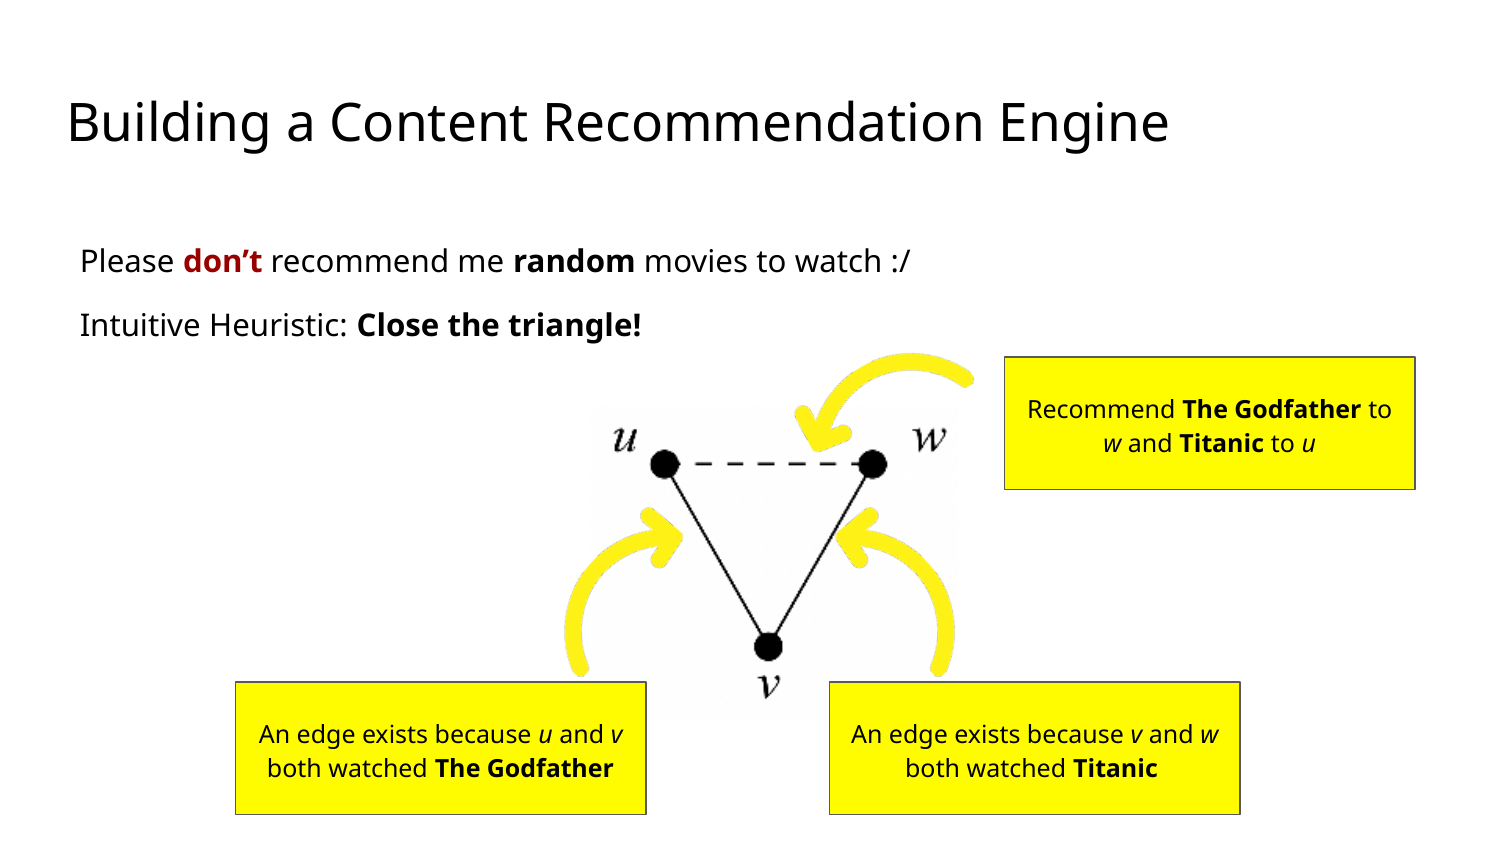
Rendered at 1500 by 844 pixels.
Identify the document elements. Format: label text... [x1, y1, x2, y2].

text_box Please don’t recommend me random movies to watch :/ Intuitive Heuristic: Close the triangle! [64, 220, 990, 358]
text_box Recommend The Godfather to w and Titanic to u [1004, 356, 1415, 490]
text_box An edge exists because v and w both watched Titanic [829, 681, 1240, 815]
text_box Building a Content Recommendation Engine [51, 72, 1449, 167]
picture [529, 306, 990, 721]
text_box An edge exists because u and v both watched The Godfather [235, 681, 646, 815]
